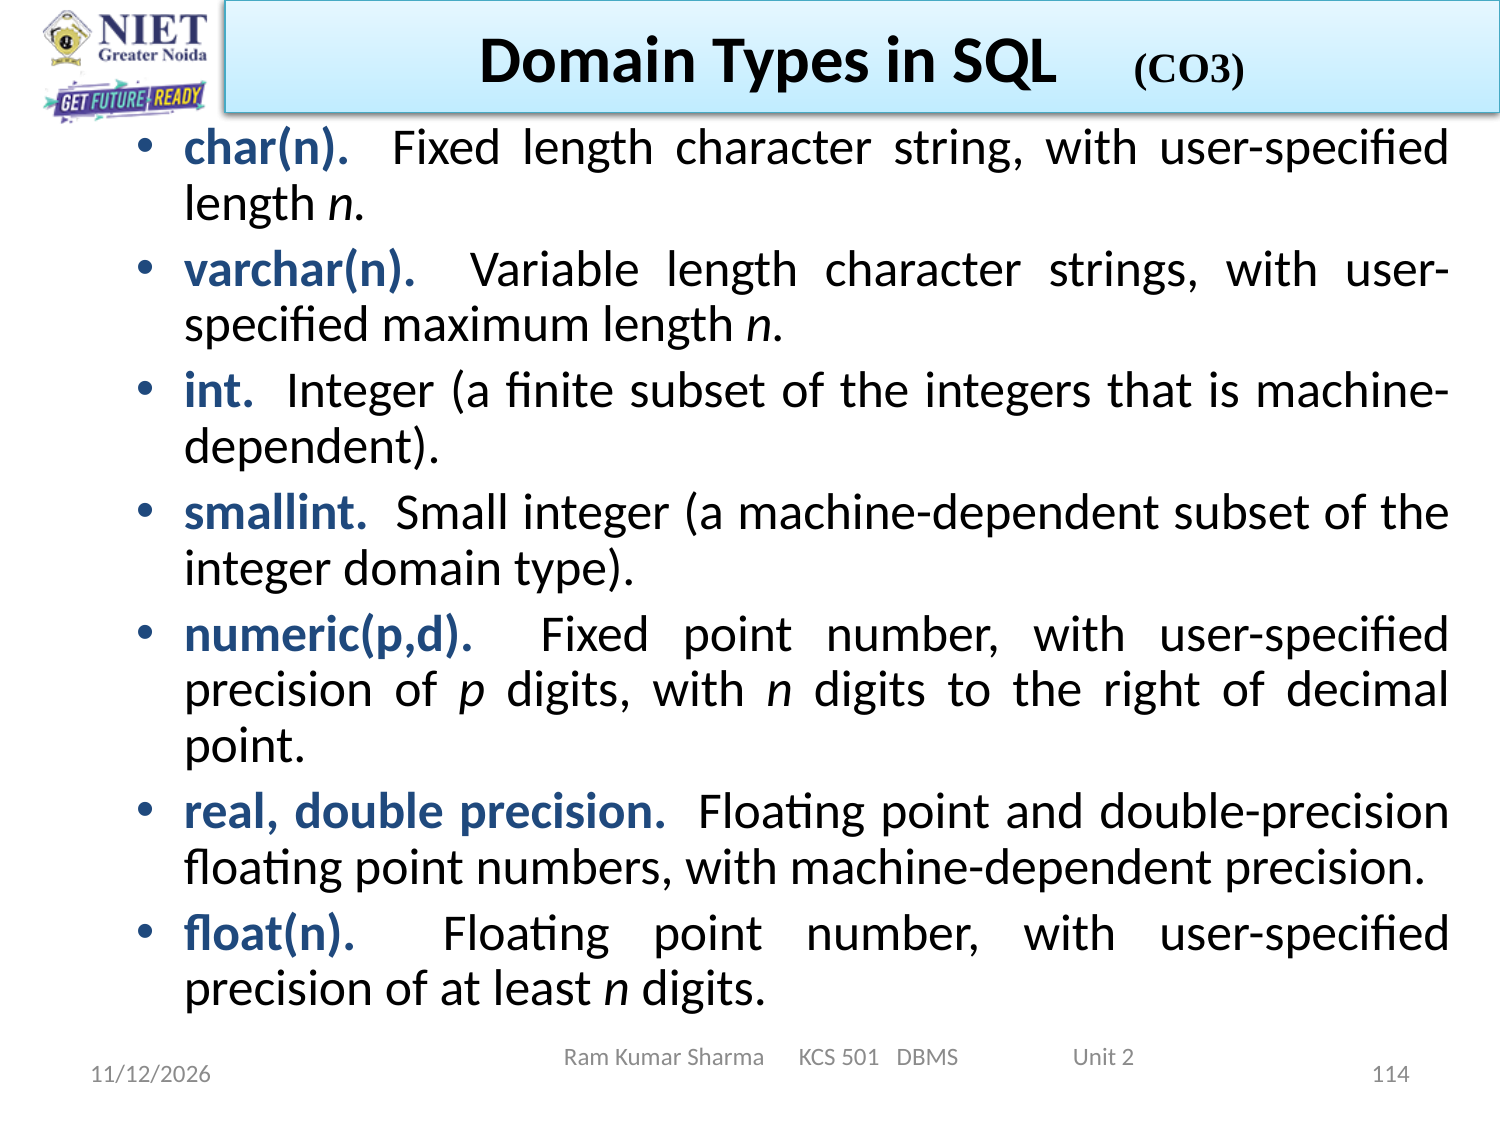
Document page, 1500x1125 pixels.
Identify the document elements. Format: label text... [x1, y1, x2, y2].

slide_number 114 [1074, 1043, 1425, 1103]
text_box Domain Types in SQL (CO3) [224, 0, 1500, 113]
footer Ram Kumar Sharma KCS 501 DBMS Unit 2 [462, 1043, 1074, 1085]
picture [5, 0, 224, 134]
text_box char(n). Fixed length character string, with user-specified length n. varchar(n). Variable length character strings, with user-specified maximum length n. int. Integer (a finite subset of the integers that is machine-dependent). smallint. Small integer (a machine-dependent subset of the integer domain type). numeric(p,d). Fixed point number, with user-specified precision of p digits, with n digits to the right of decimal point. real, double precision. Floating point and double-precision floating point numbers, with machine-dependent precision. float(n). Floating point number, with user-specified precision of at least n digits. [121, 112, 1466, 1043]
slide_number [75, 1042, 425, 1103]
